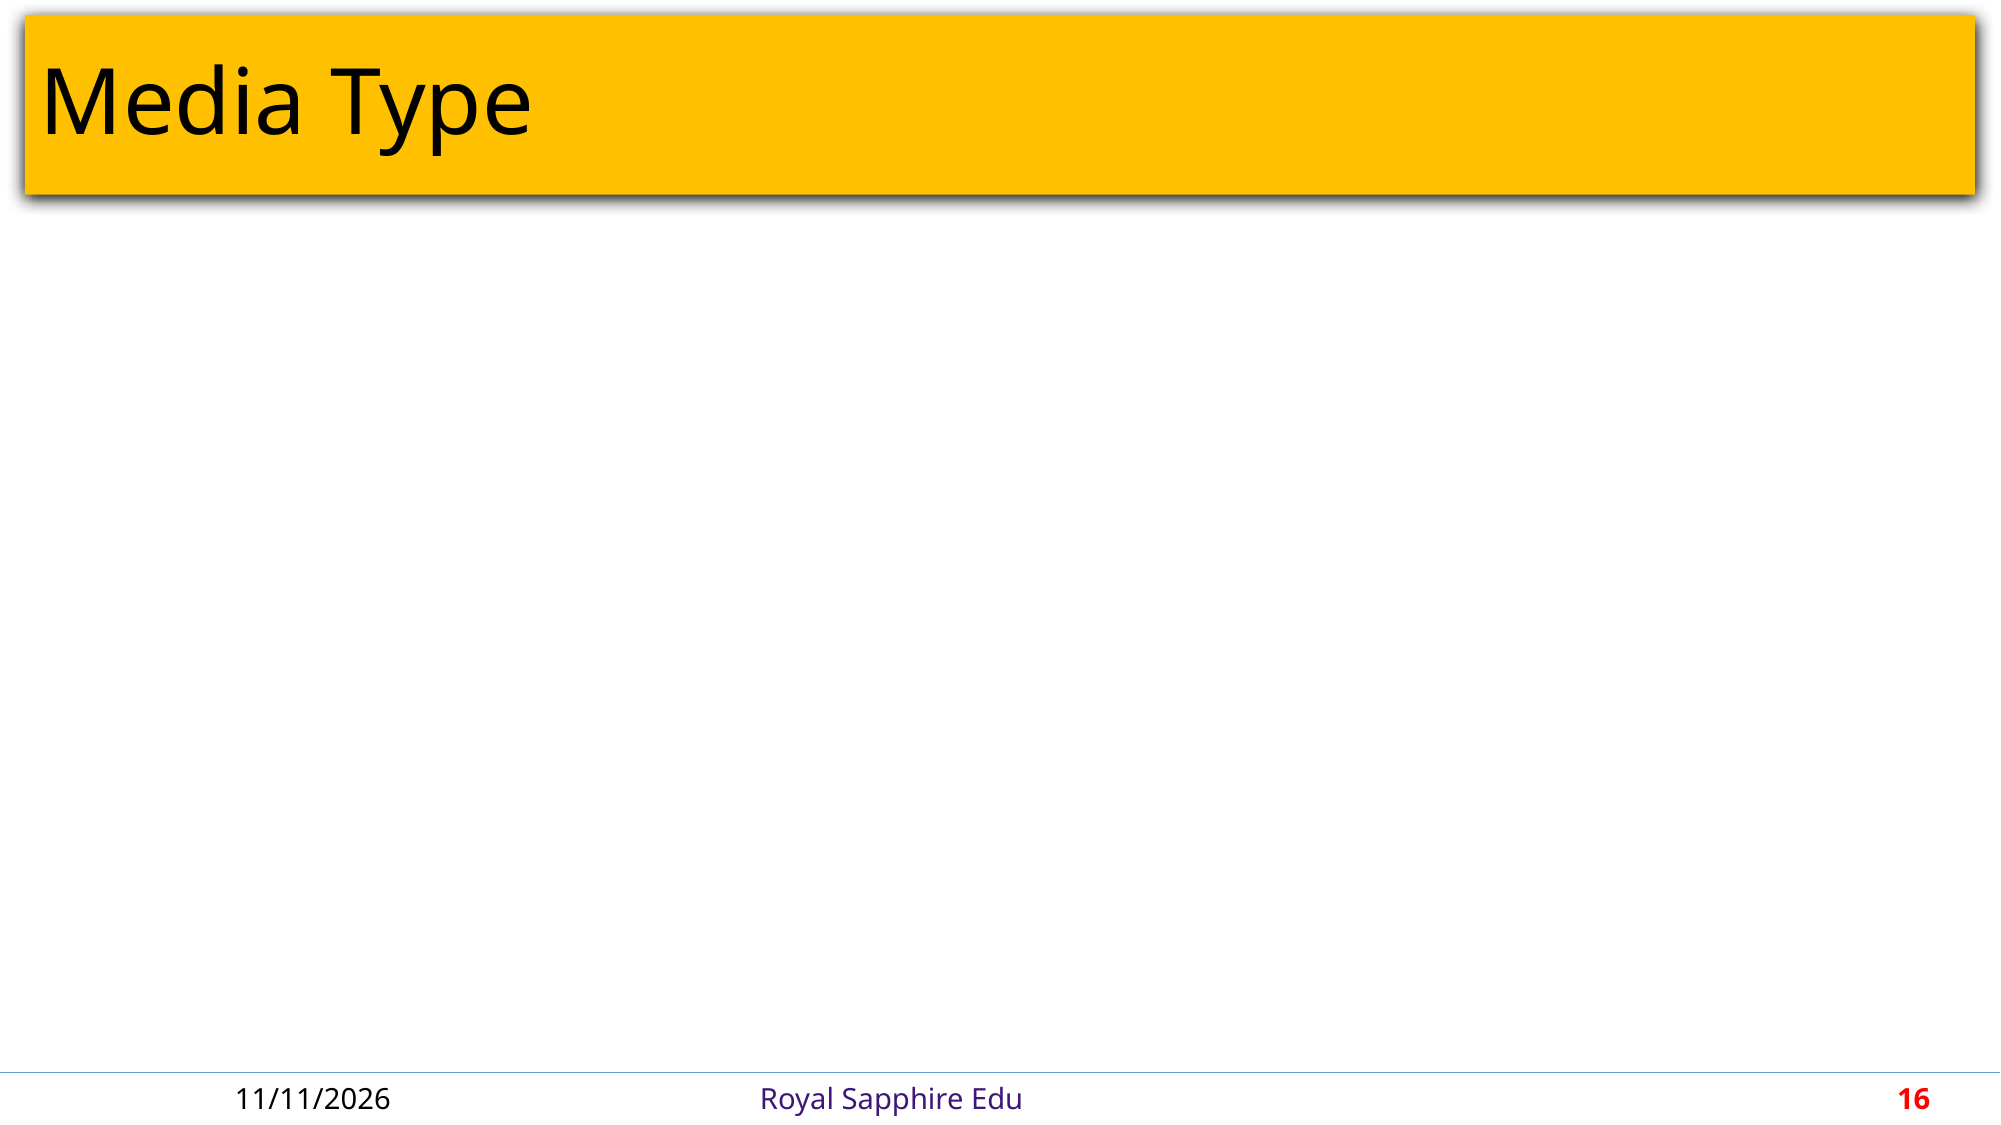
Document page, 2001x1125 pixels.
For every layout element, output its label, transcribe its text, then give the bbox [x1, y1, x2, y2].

slide_number 16 [1495, 1072, 1946, 1115]
footer Royal Sapphire Edu [745, 1072, 1421, 1115]
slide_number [220, 1072, 671, 1115]
title Media Type [24, 14, 1975, 195]
